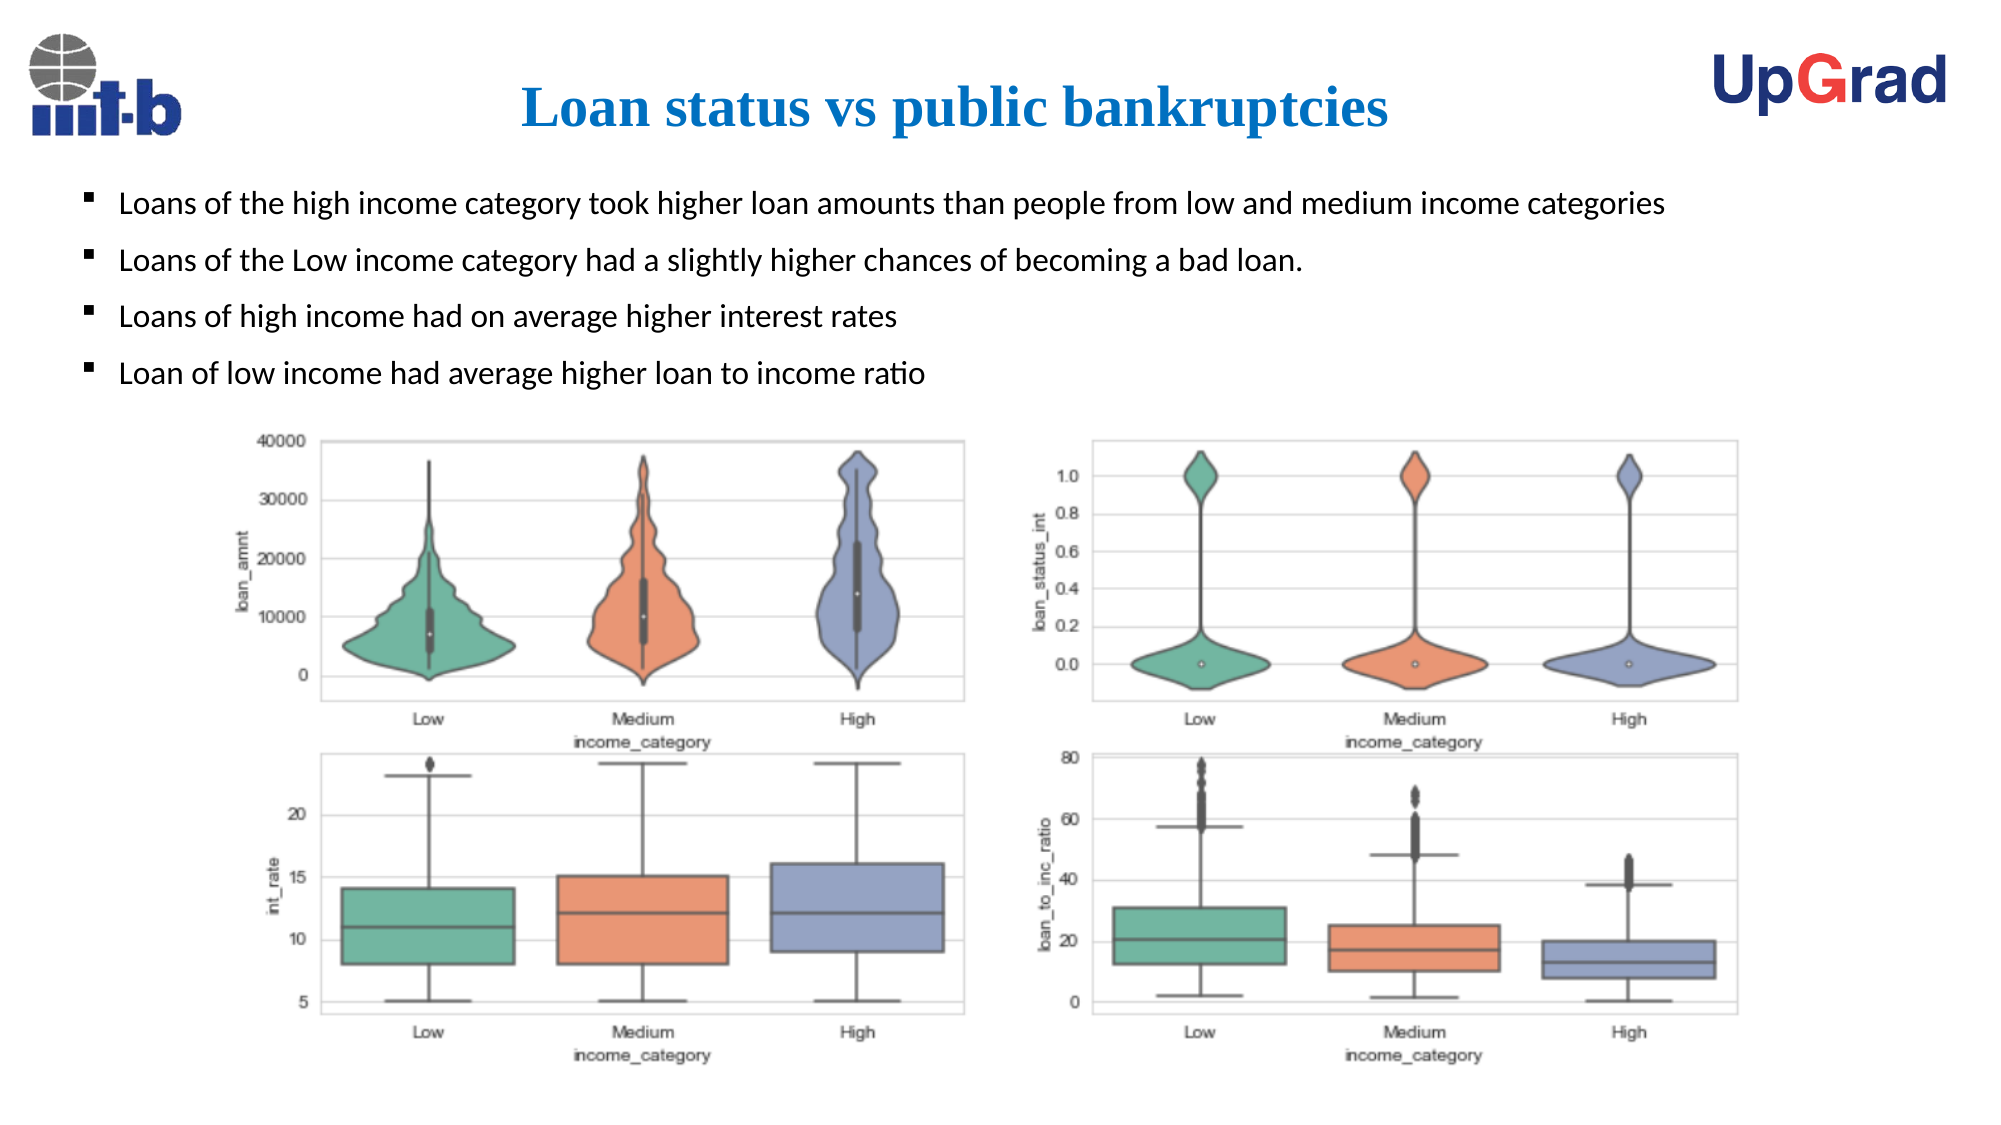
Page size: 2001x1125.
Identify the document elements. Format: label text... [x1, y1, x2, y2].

picture [209, 416, 1753, 1073]
picture [0, 29, 208, 163]
list Loans of the high income category took higher loan amounts than people from low and medium income categories Loans of the Low income category had a slightly higher chances of becoming a bad loan. Loans of high income had on average higher interest rates Loan of low income had average higher loan to income ratio [66, 178, 1899, 1017]
title Loan status vs public bankruptcies [184, 37, 1713, 178]
picture [1714, 53, 1952, 116]
